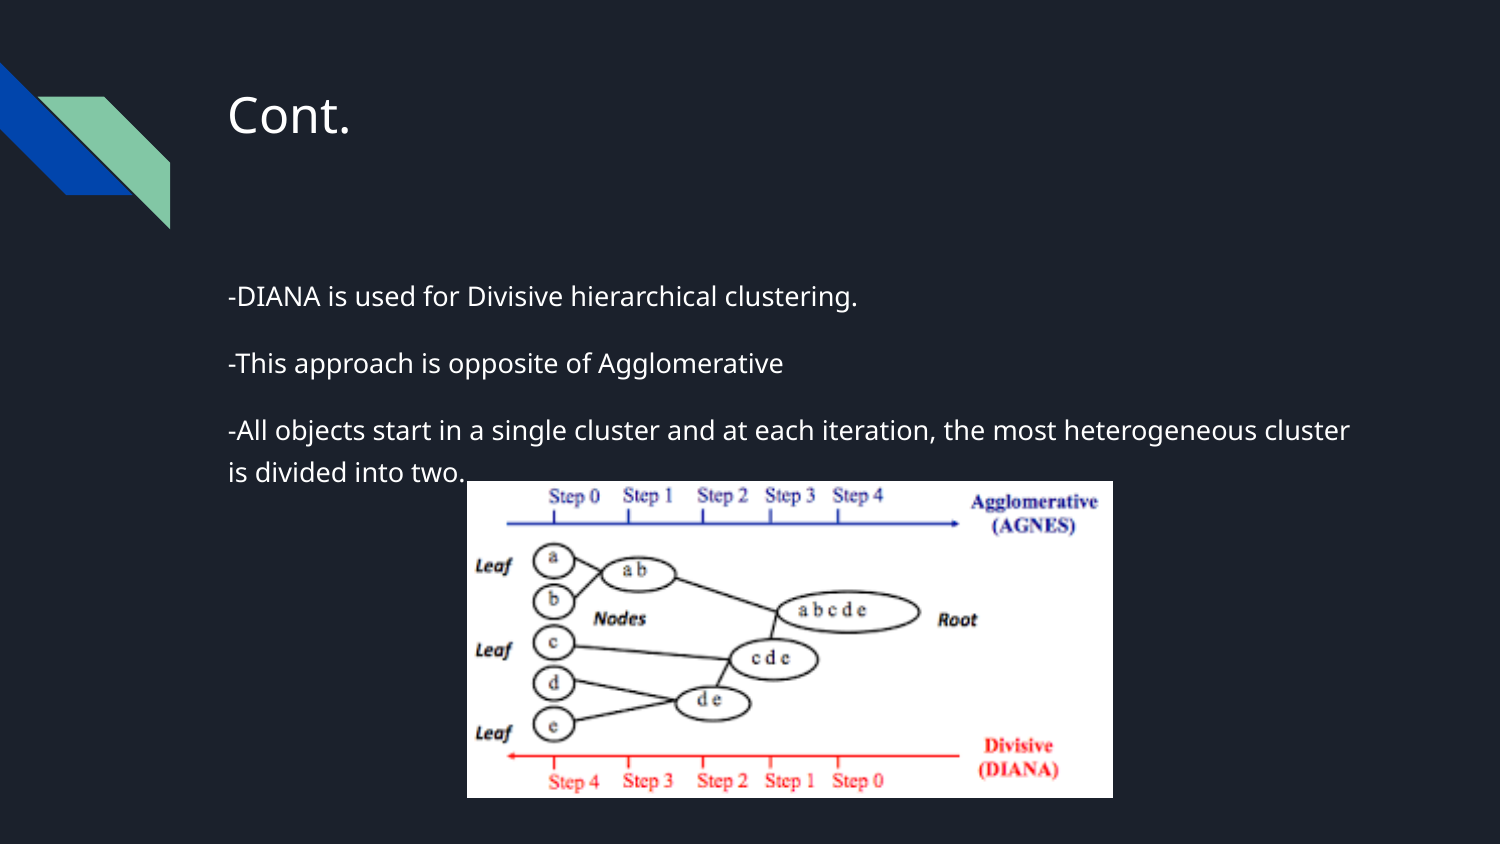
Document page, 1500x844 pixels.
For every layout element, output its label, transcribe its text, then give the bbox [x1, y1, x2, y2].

picture [467, 481, 1114, 798]
list -DIANA is used for Divisive hierarchical clustering. -This approach is opposite of Agglomerative -All objects start in a single cluster and at each iteration, the most heterogeneous cluster is divided into two. [212, 257, 1368, 735]
title Cont. [212, 64, 1368, 215]
